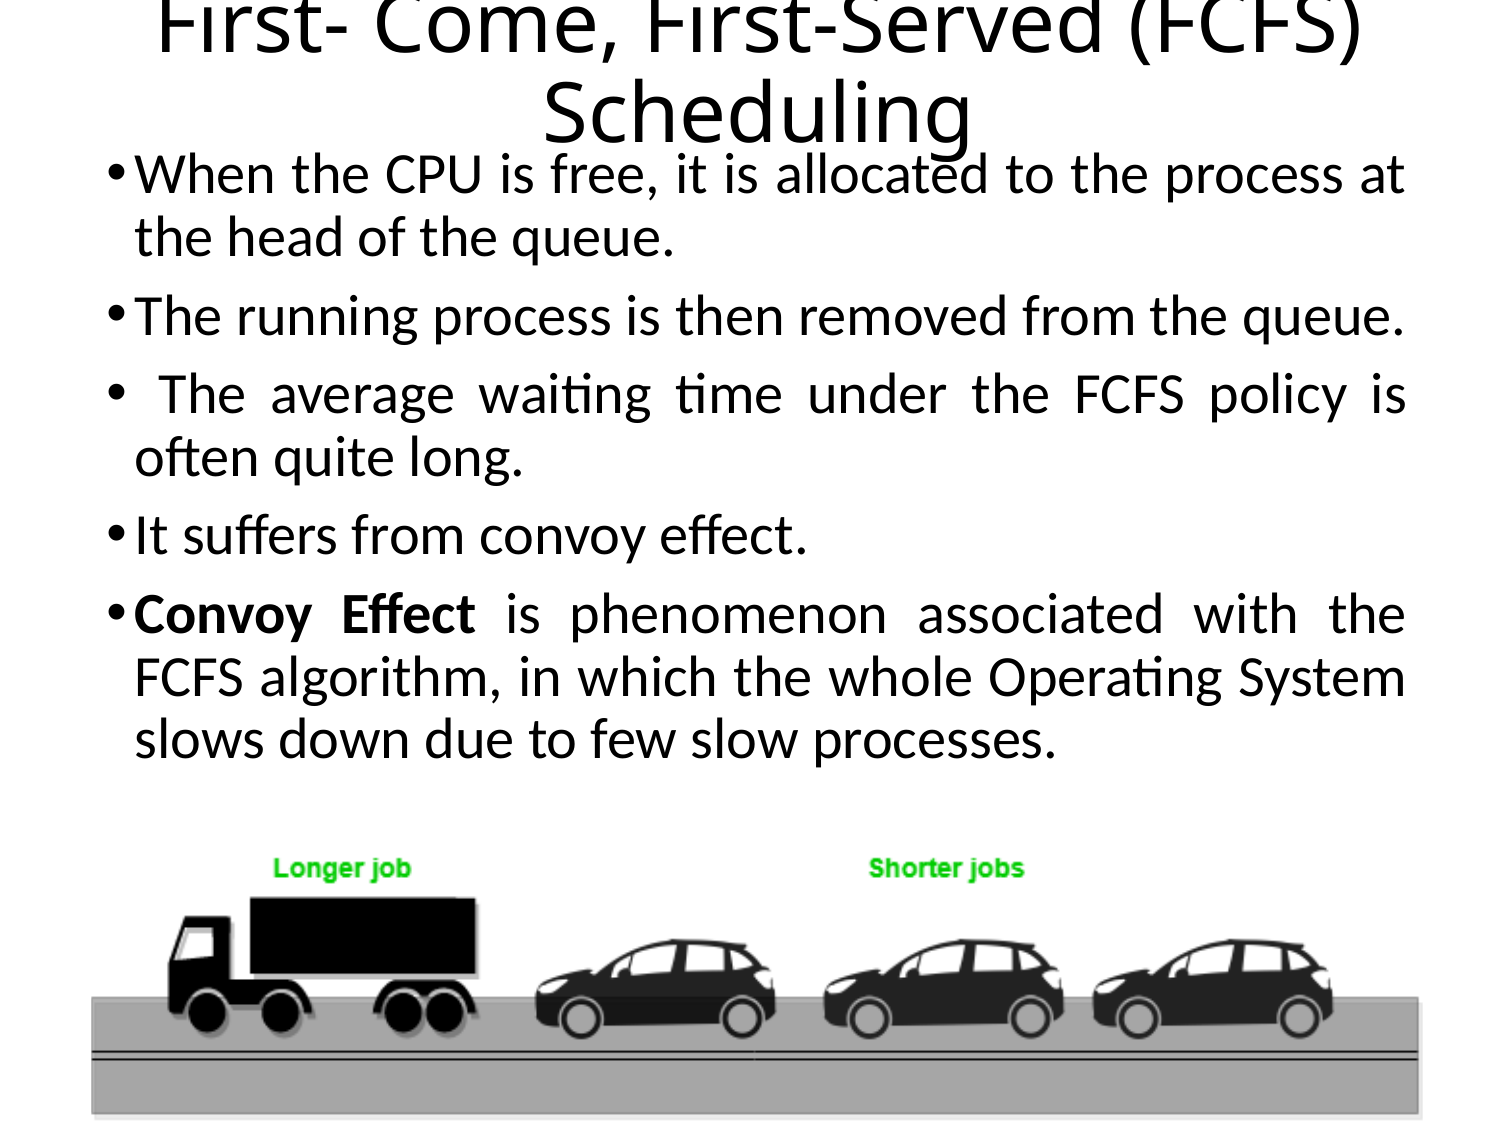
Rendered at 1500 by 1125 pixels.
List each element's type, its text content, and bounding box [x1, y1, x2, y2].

title First- Come, First-Served (FCFS) Scheduling [18, 23, 1500, 119]
list When the CPU is free, it is allocated to the process at the head of the queue. The running process is then removed from the queue. The average waiting time under the FCFS policy is often quite long. It suffers from convoy effect. Convoy Effect is phenomenon associated with the FCFS algorithm, in which the whole Operating System slows down due to few slow processes. [91, 135, 1423, 847]
picture [91, 847, 1423, 1125]
